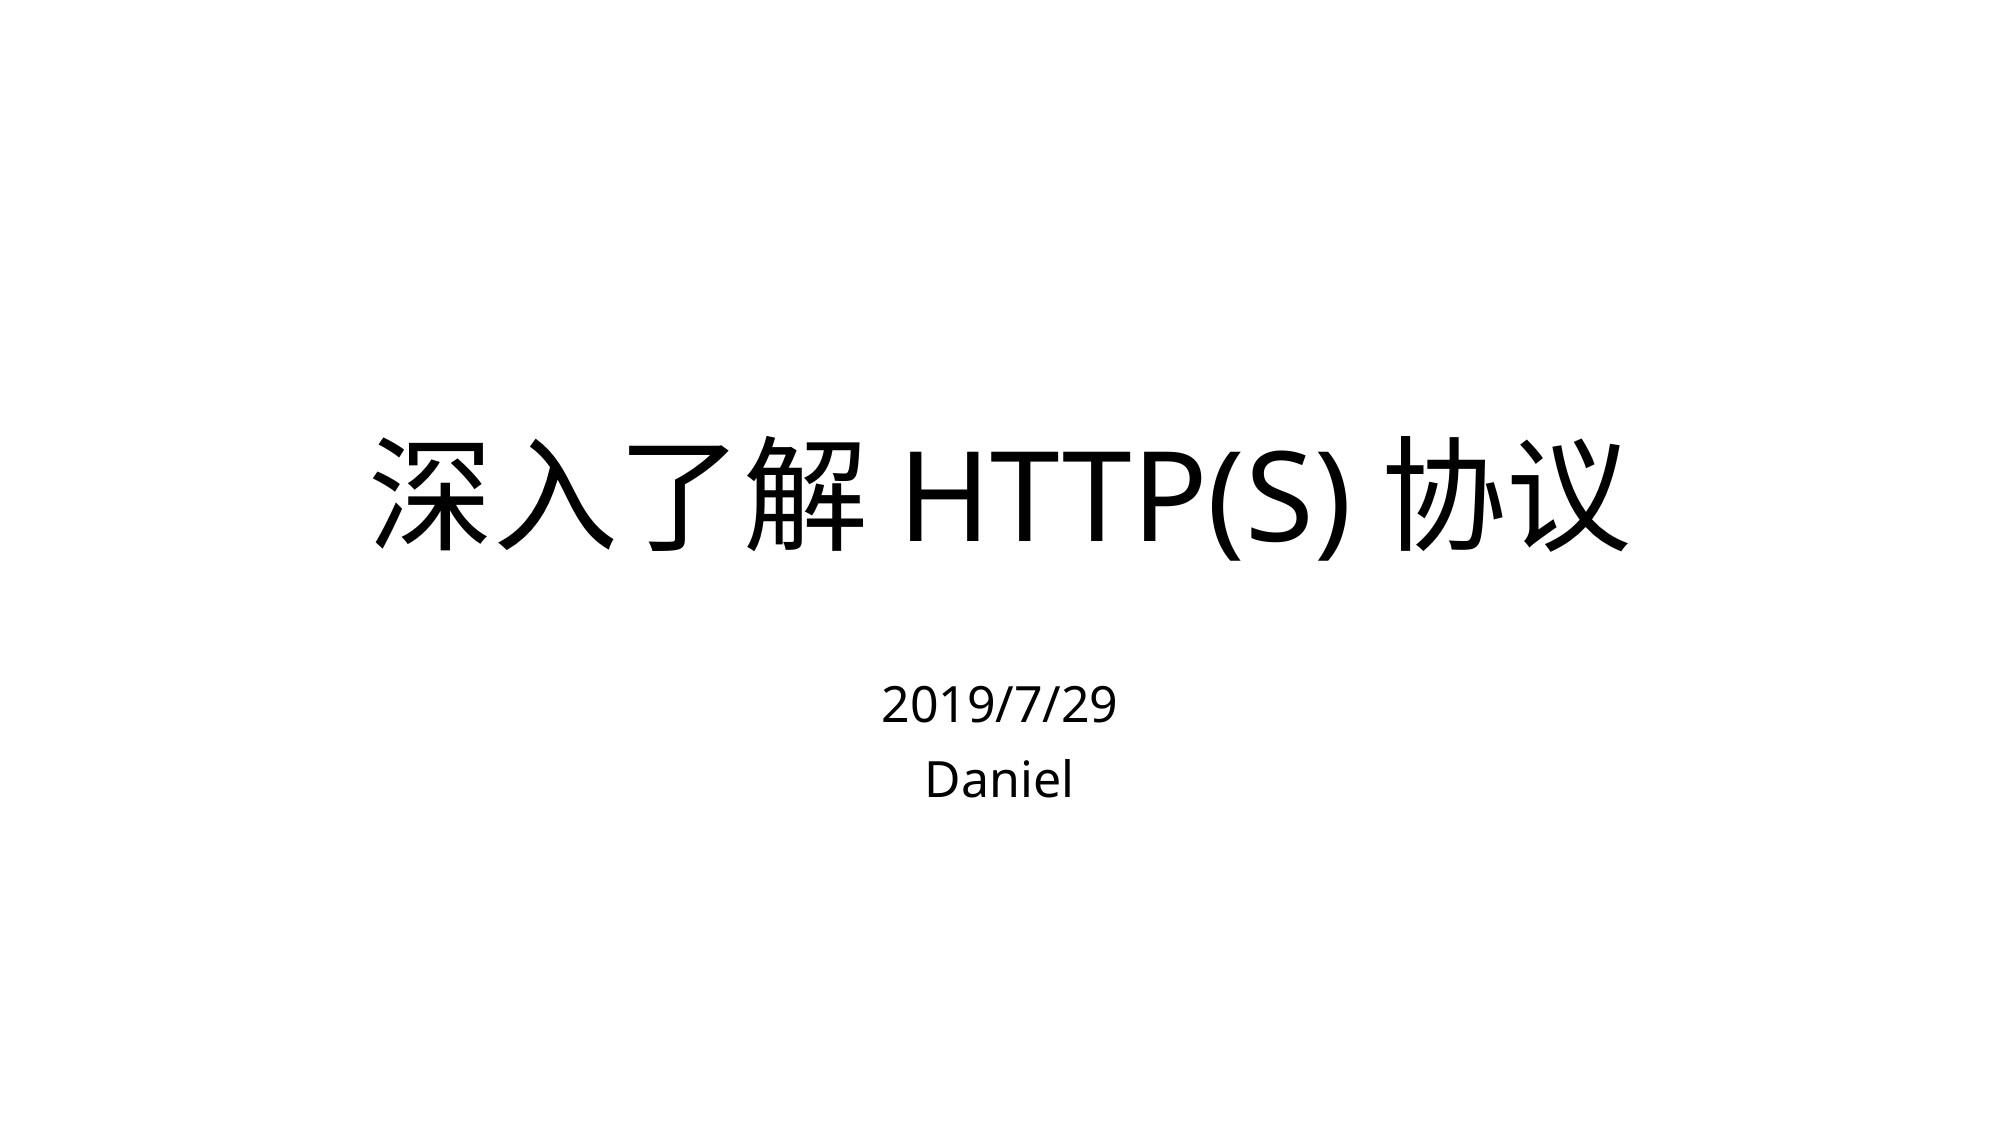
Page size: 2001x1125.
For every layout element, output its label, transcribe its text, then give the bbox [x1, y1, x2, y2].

title 深入了解HTTP(S)协议 [249, 184, 1750, 576]
subtitle 2019/7/29 Daniel [249, 590, 1750, 863]
